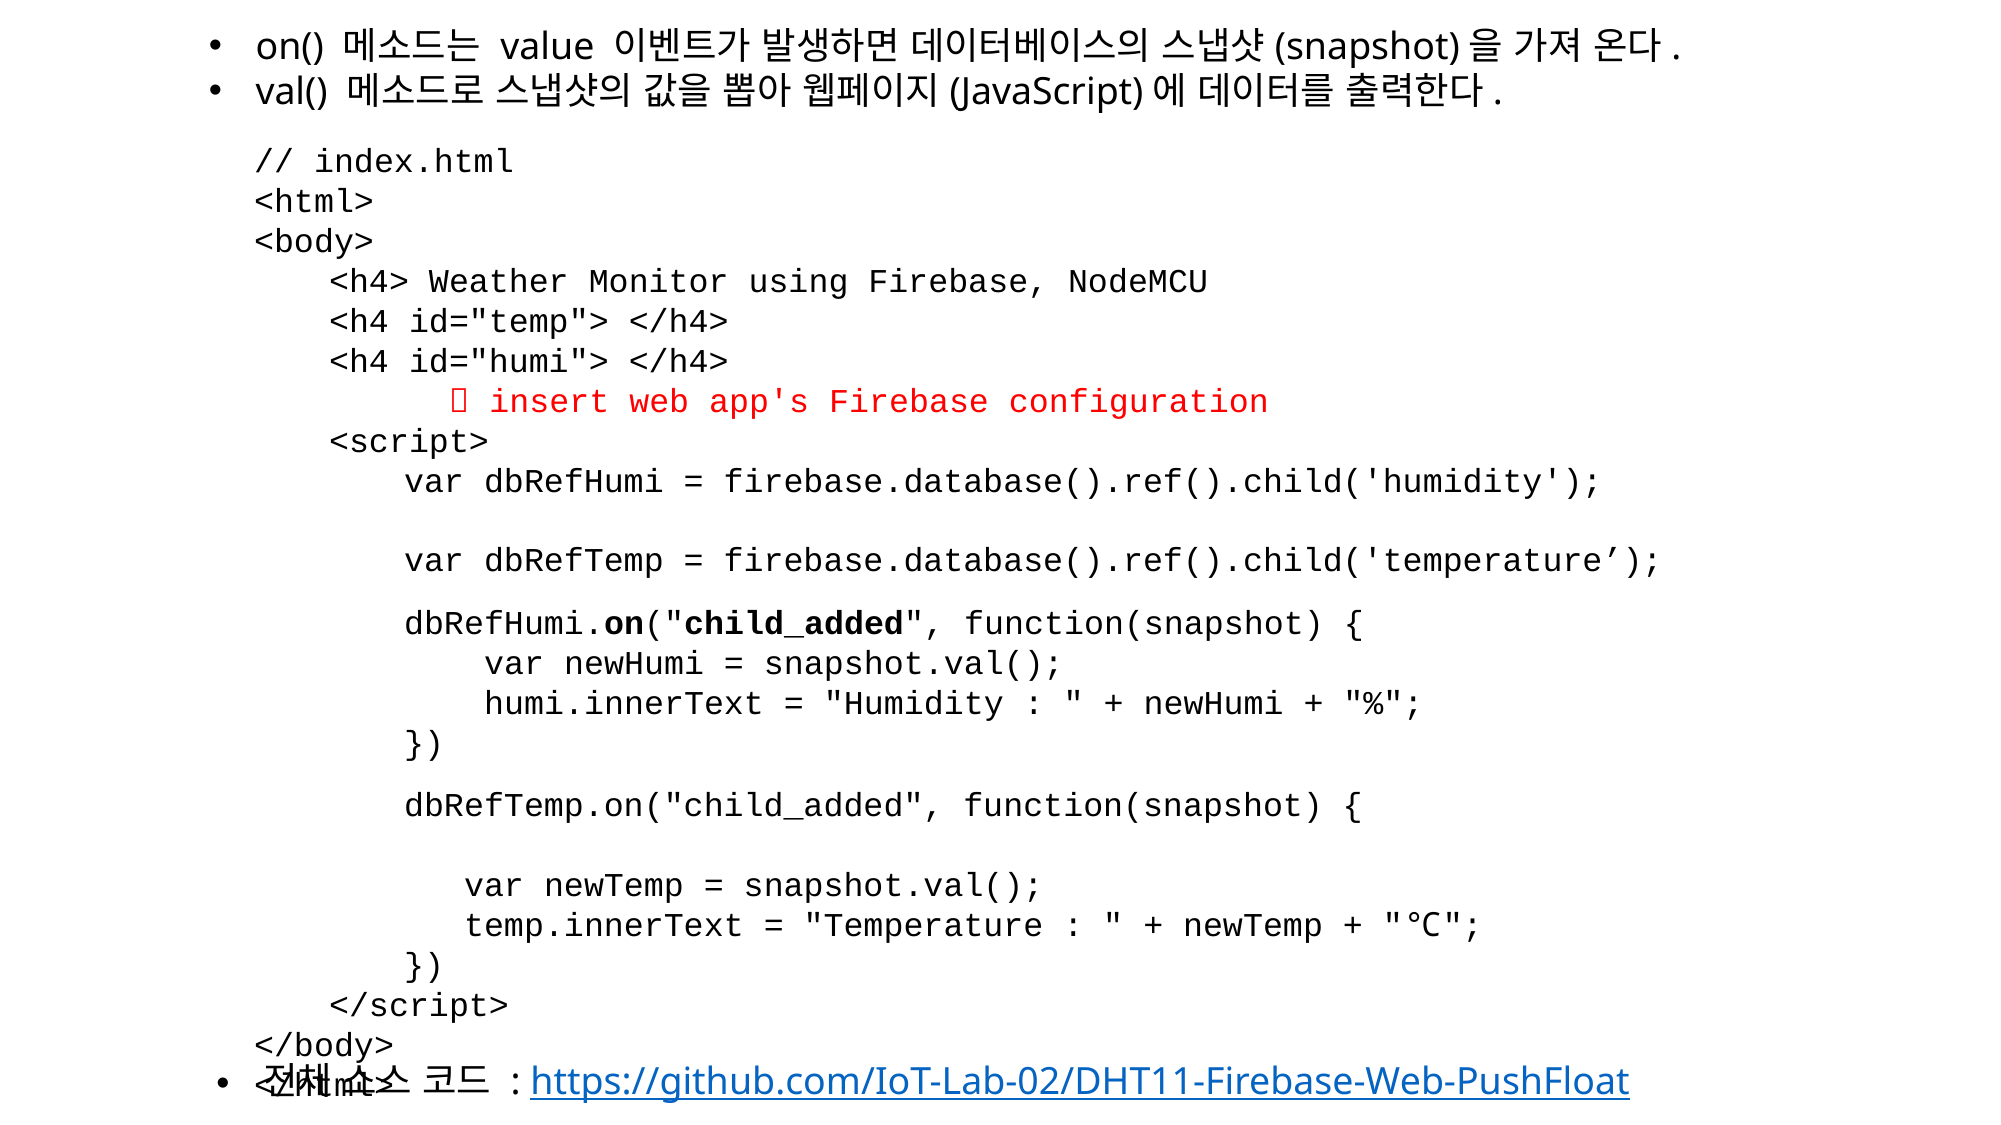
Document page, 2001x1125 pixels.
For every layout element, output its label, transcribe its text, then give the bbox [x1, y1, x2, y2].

text_box 전체 소스 코드 : https://github.com/IoT-Lab-02/DHT11-Firebase-Web-PushFloat [201, 1049, 1646, 1116]
text_box on() 메소드는 value 이벤트가 발생하면 데이터베이스의 스냅샷(snapshot)을 가져 온다. val() 메소드로 스냅샷의 값을 뽑아 웹페이지(JavaScript)에 데이터를 출력한다. [193, 14, 1697, 165]
text_box // index.html <html> <body> <h4> Weather Monitor using Firebase, NodeMCU <h4 id="temp"> </h4> <h4 id="humi"> </h4>  insert web app's Firebase configuration <script> var dbRefHumi = firebase.database().ref().child('humidity'); var dbRefTemp = firebase.database().ref().child('temperature’); dbRefHumi.on("child_added", function(snapshot) { var newHumi = snapshot.val(); humi.innerText = "Humidity : " + newHumi + "%"; }) dbRefTemp.on("child_added", function(snapshot) { var newTemp = snapshot.val(); temp.innerText = "Temperature : " + newTemp + "℃"; }) </script> </body> </html> [239, 131, 1783, 1110]
